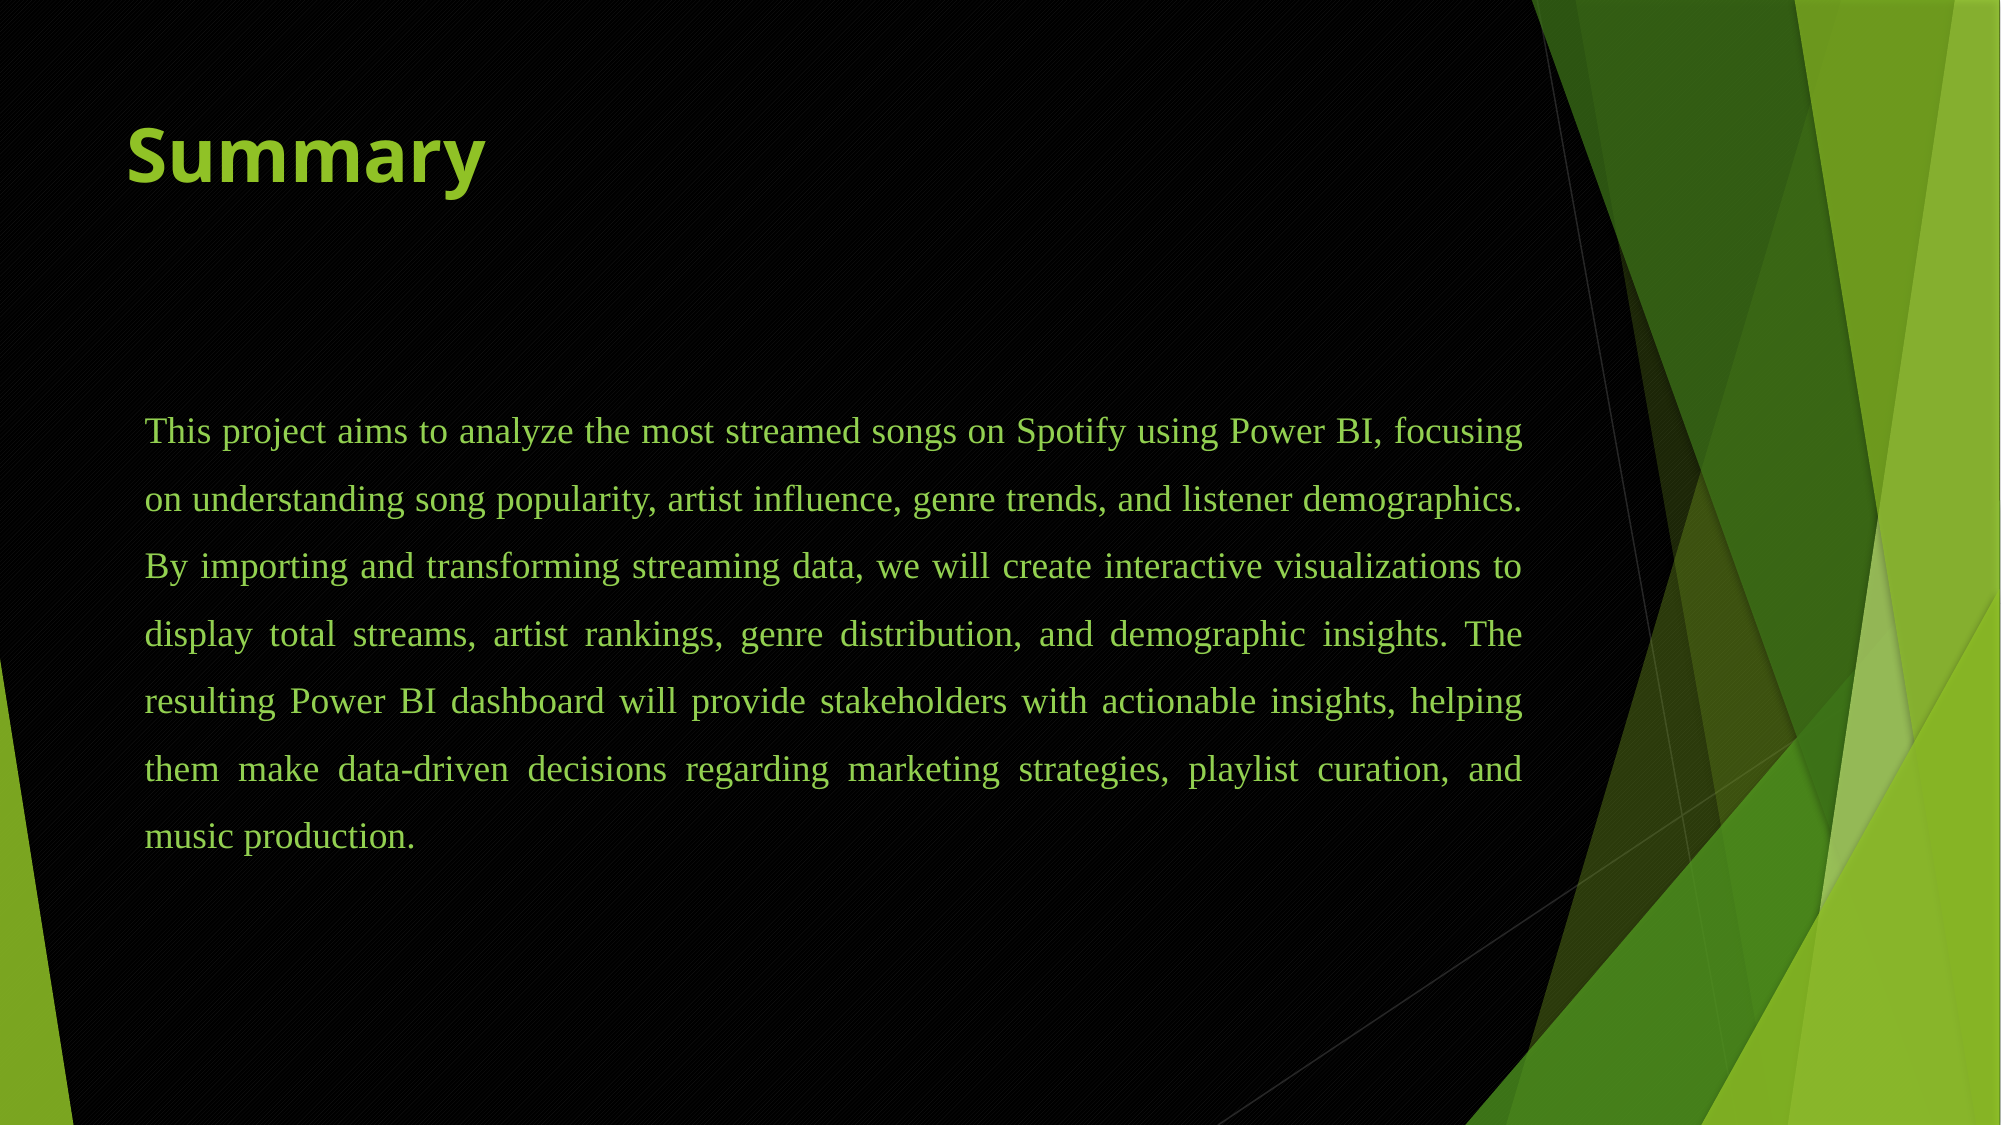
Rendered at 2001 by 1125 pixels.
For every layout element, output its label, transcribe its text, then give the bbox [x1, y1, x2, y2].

title Summary [111, 99, 1522, 317]
list This project aims to analyze the most streamed songs on Spotify using Power BI, focusing on understanding song popularity, artist influence, genre trends, and listener demographics. By importing and transforming streaming data, we will create interactive visualizations to display total streams, artist rankings, genre distribution, and demographic insights. The resulting Power BI dashboard will provide stakeholders with actionable insights, helping them make data-driven decisions regarding marketing strategies, playlist curation, and music production. [129, 293, 1540, 931]
